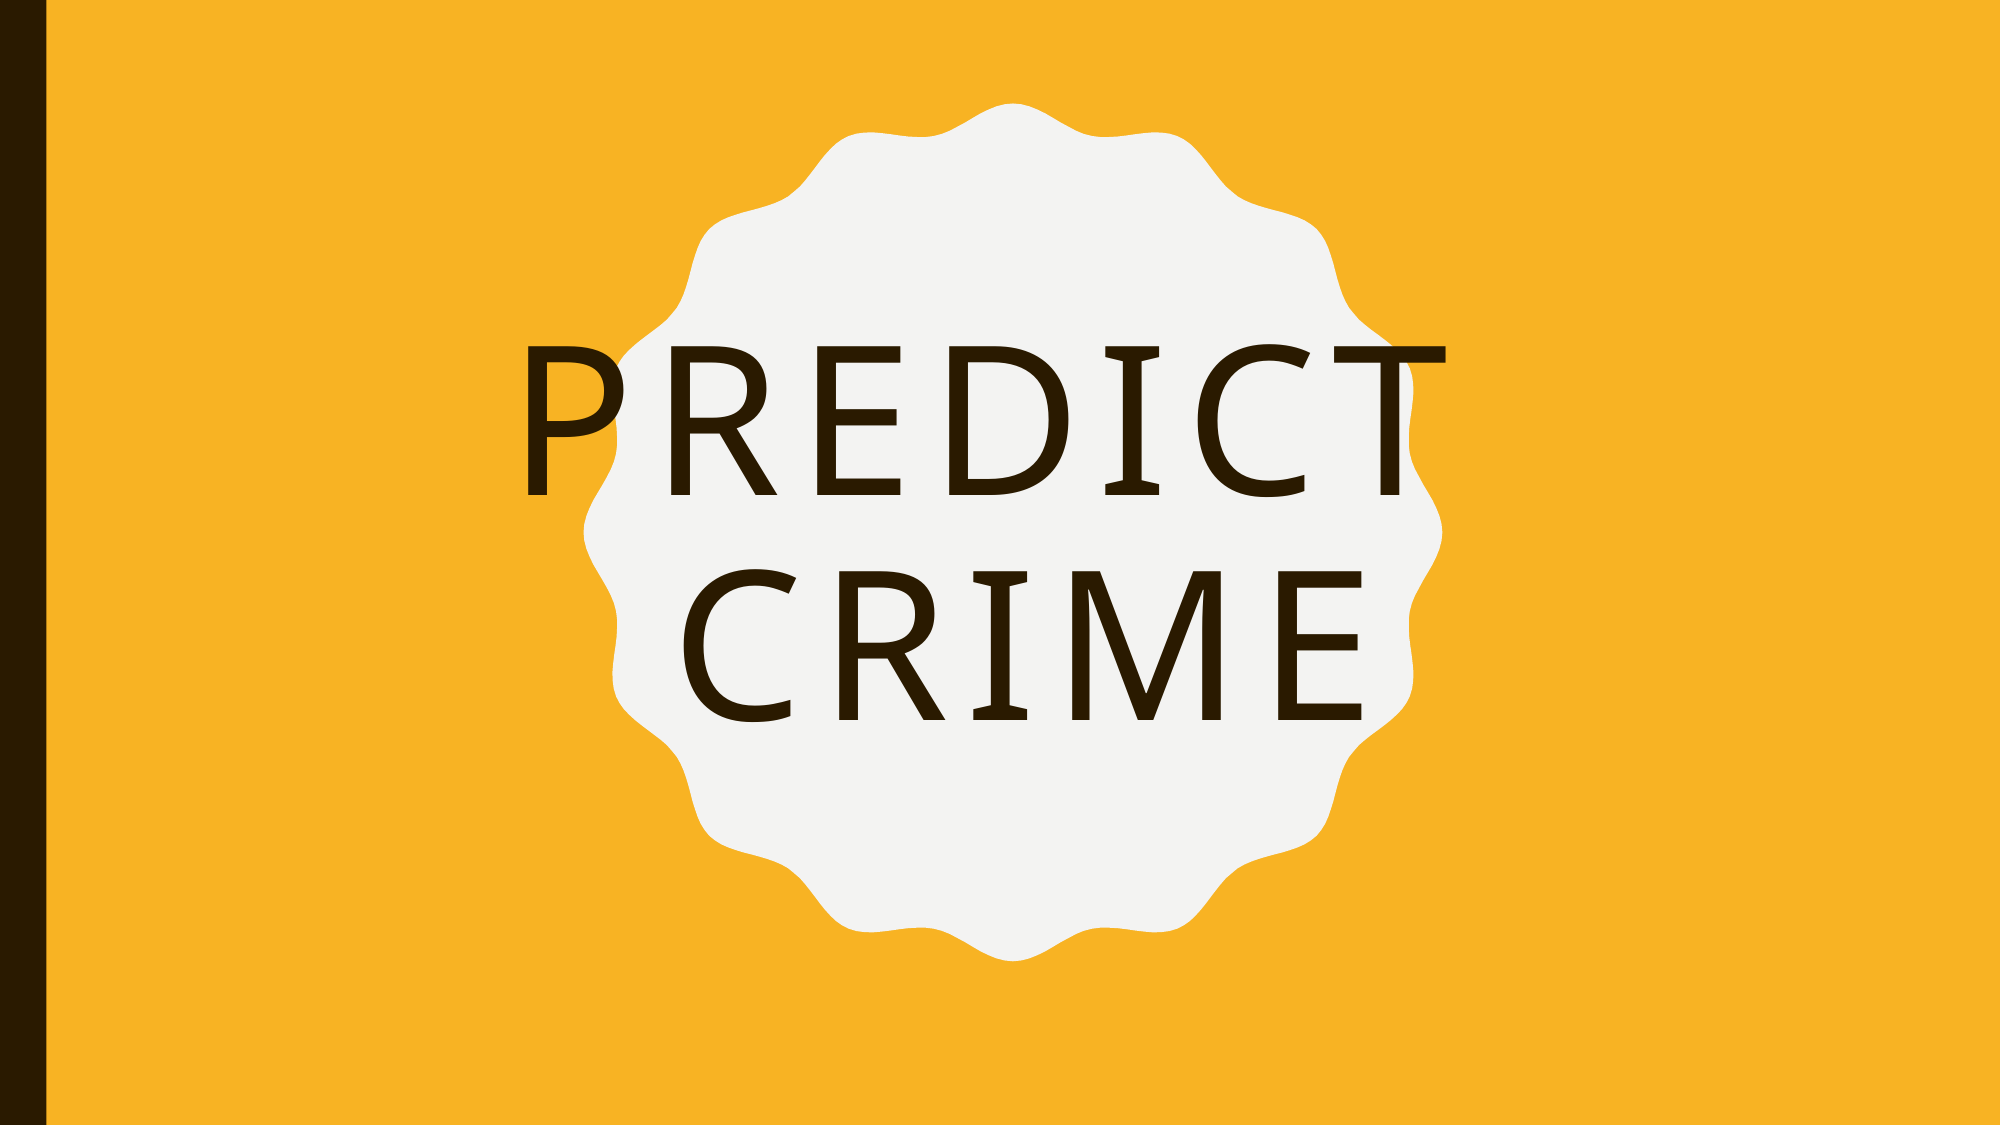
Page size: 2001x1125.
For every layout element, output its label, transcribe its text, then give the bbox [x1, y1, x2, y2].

title Predict crime [176, 180, 1870, 902]
